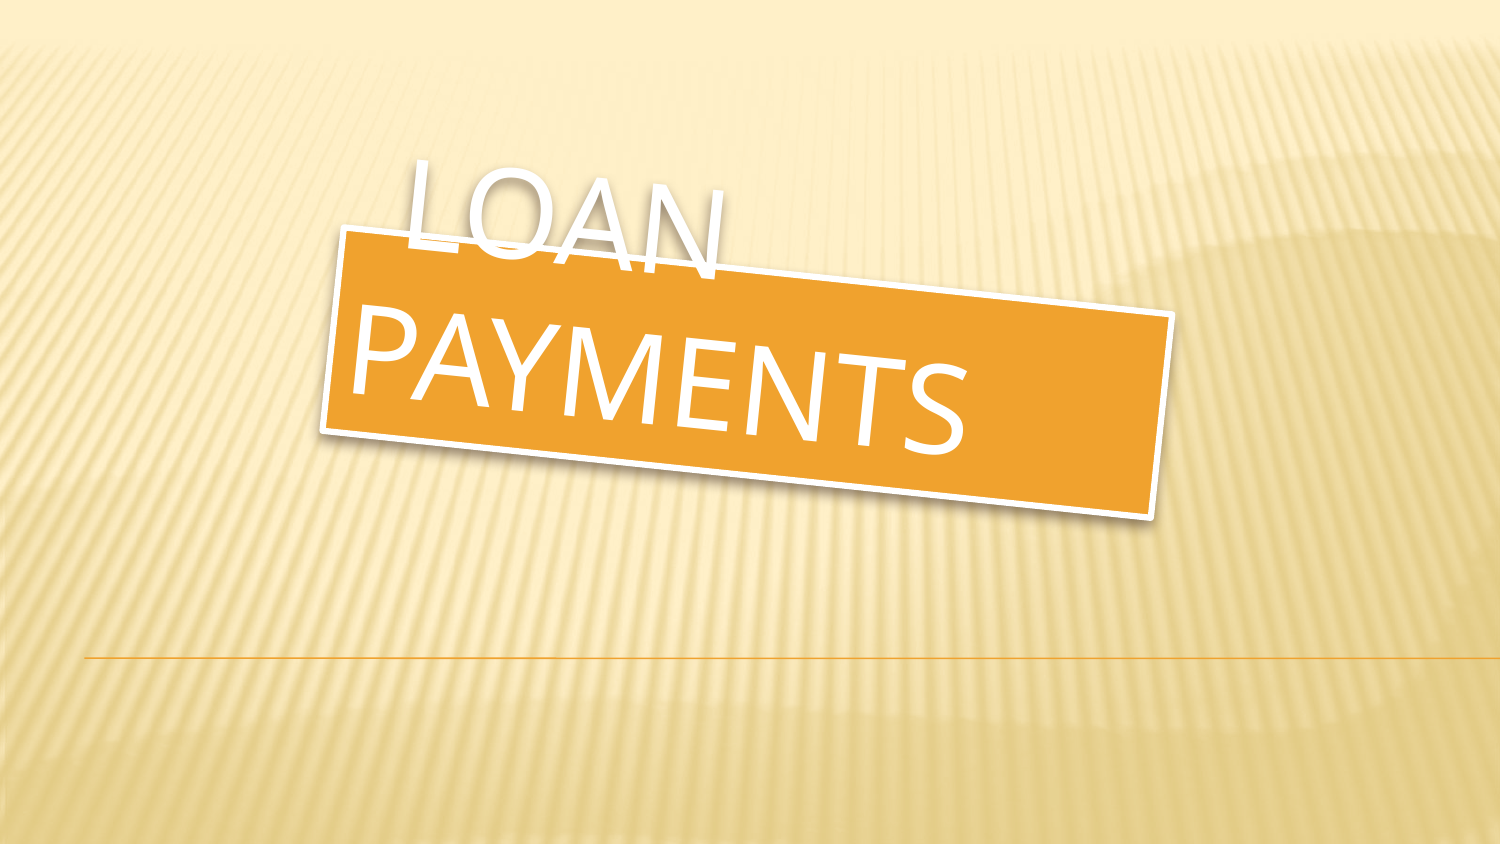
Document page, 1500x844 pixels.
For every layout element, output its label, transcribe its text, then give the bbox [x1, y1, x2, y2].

title Loan payments [319, 224, 1176, 521]
